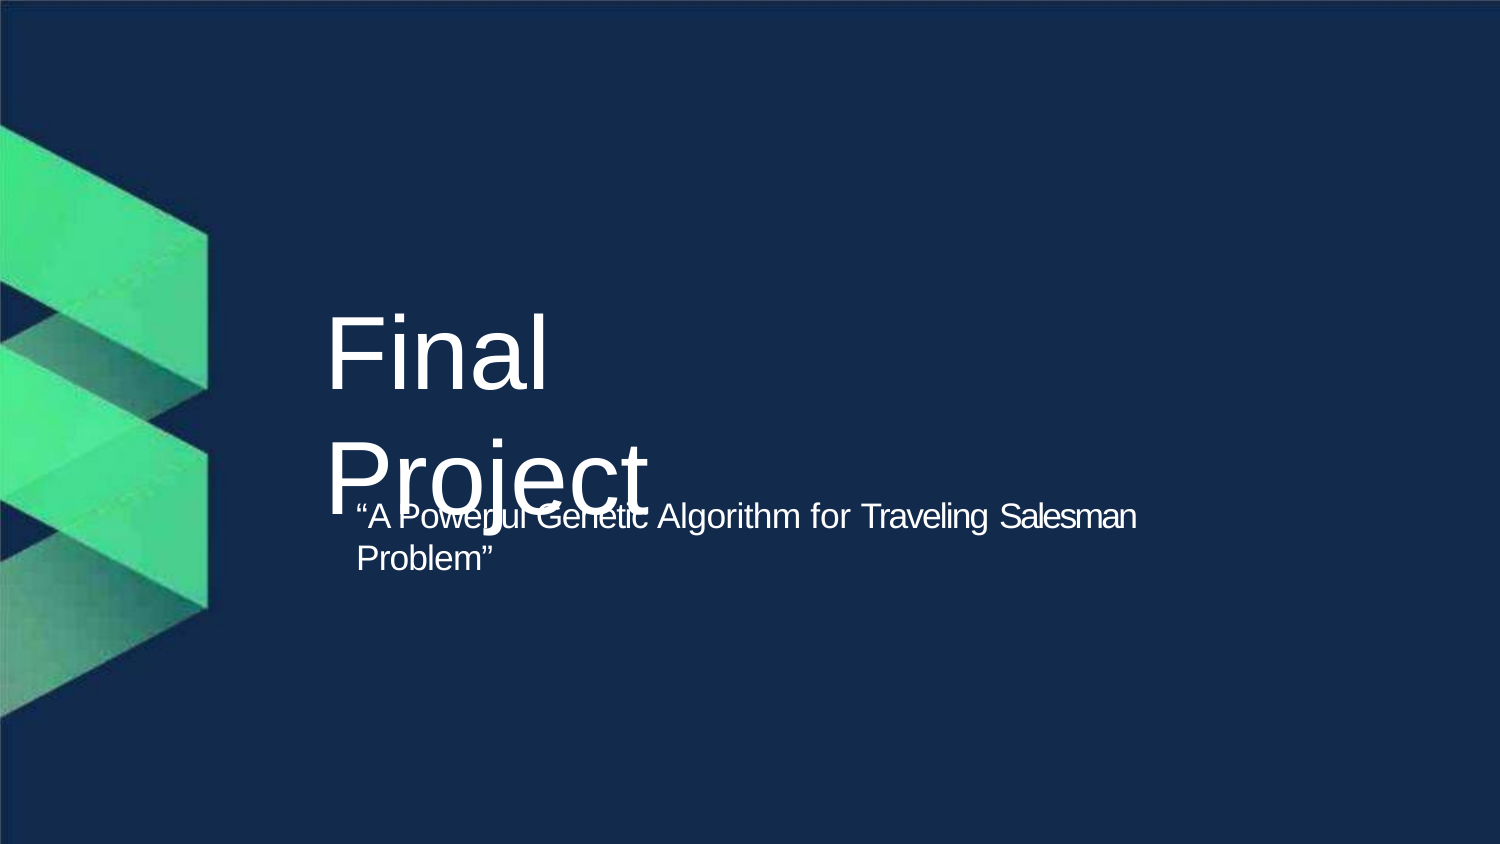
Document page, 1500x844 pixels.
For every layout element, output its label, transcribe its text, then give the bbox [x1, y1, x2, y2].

text_box Final Project [322, 282, 906, 535]
text_box “A Powerful Genetic Algorithm for Traveling Salesman Problem” [354, 490, 1272, 578]
picture [0, 0, 1500, 844]
